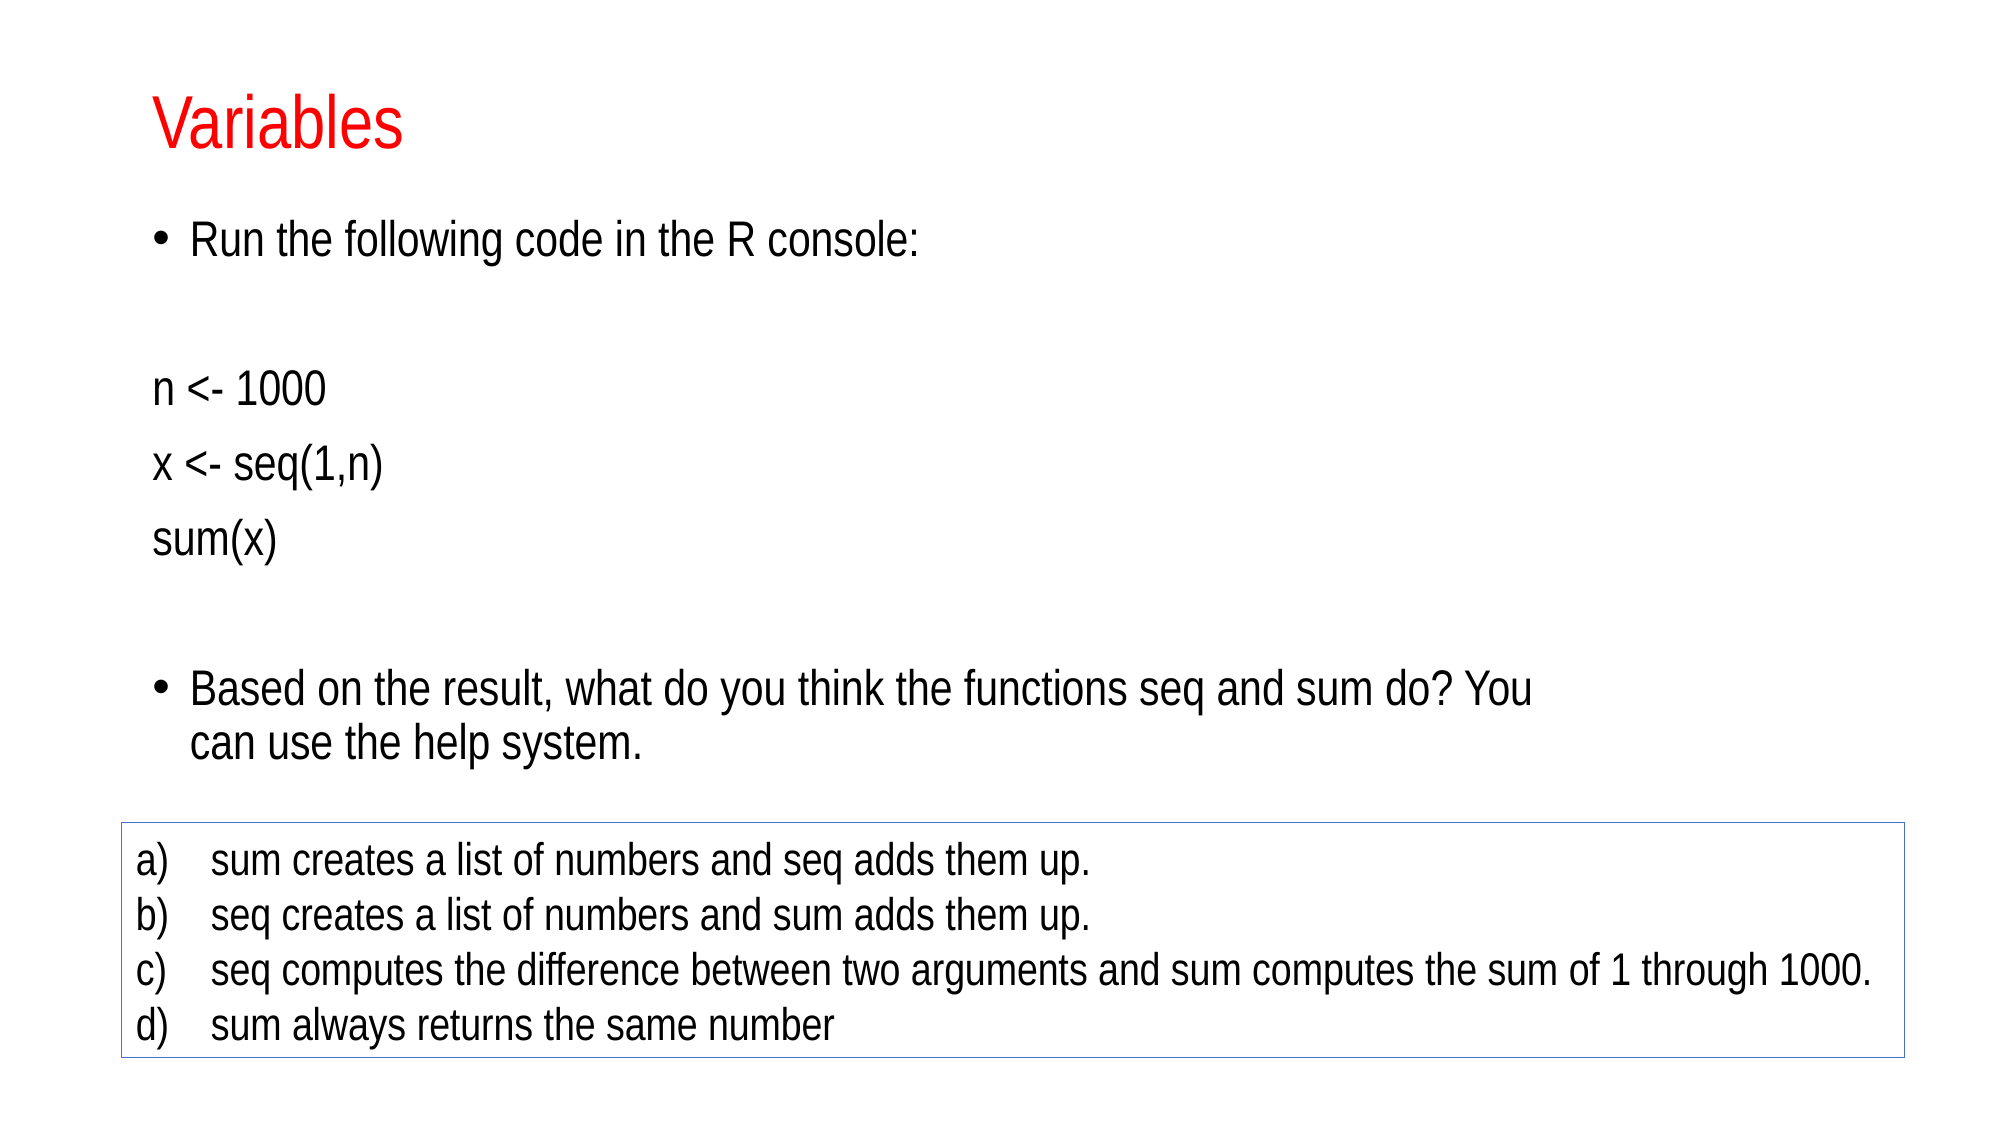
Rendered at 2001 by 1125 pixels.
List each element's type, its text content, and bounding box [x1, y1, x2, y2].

list Run the following code in the R console: n <- 1000 x <- seq(1,n) sum(x) Based on the result, what do you think the functions seq and sum do? You can use the help system. [137, 205, 1594, 791]
text_box sum creates a list of numbers and seq adds them up. seq creates a list of numbers and sum adds them up. seq computes the difference between two arguments and sum computes the sum of 1 through 1000. sum always returns the same number [121, 822, 1905, 1058]
title Variables [137, 59, 1863, 188]
